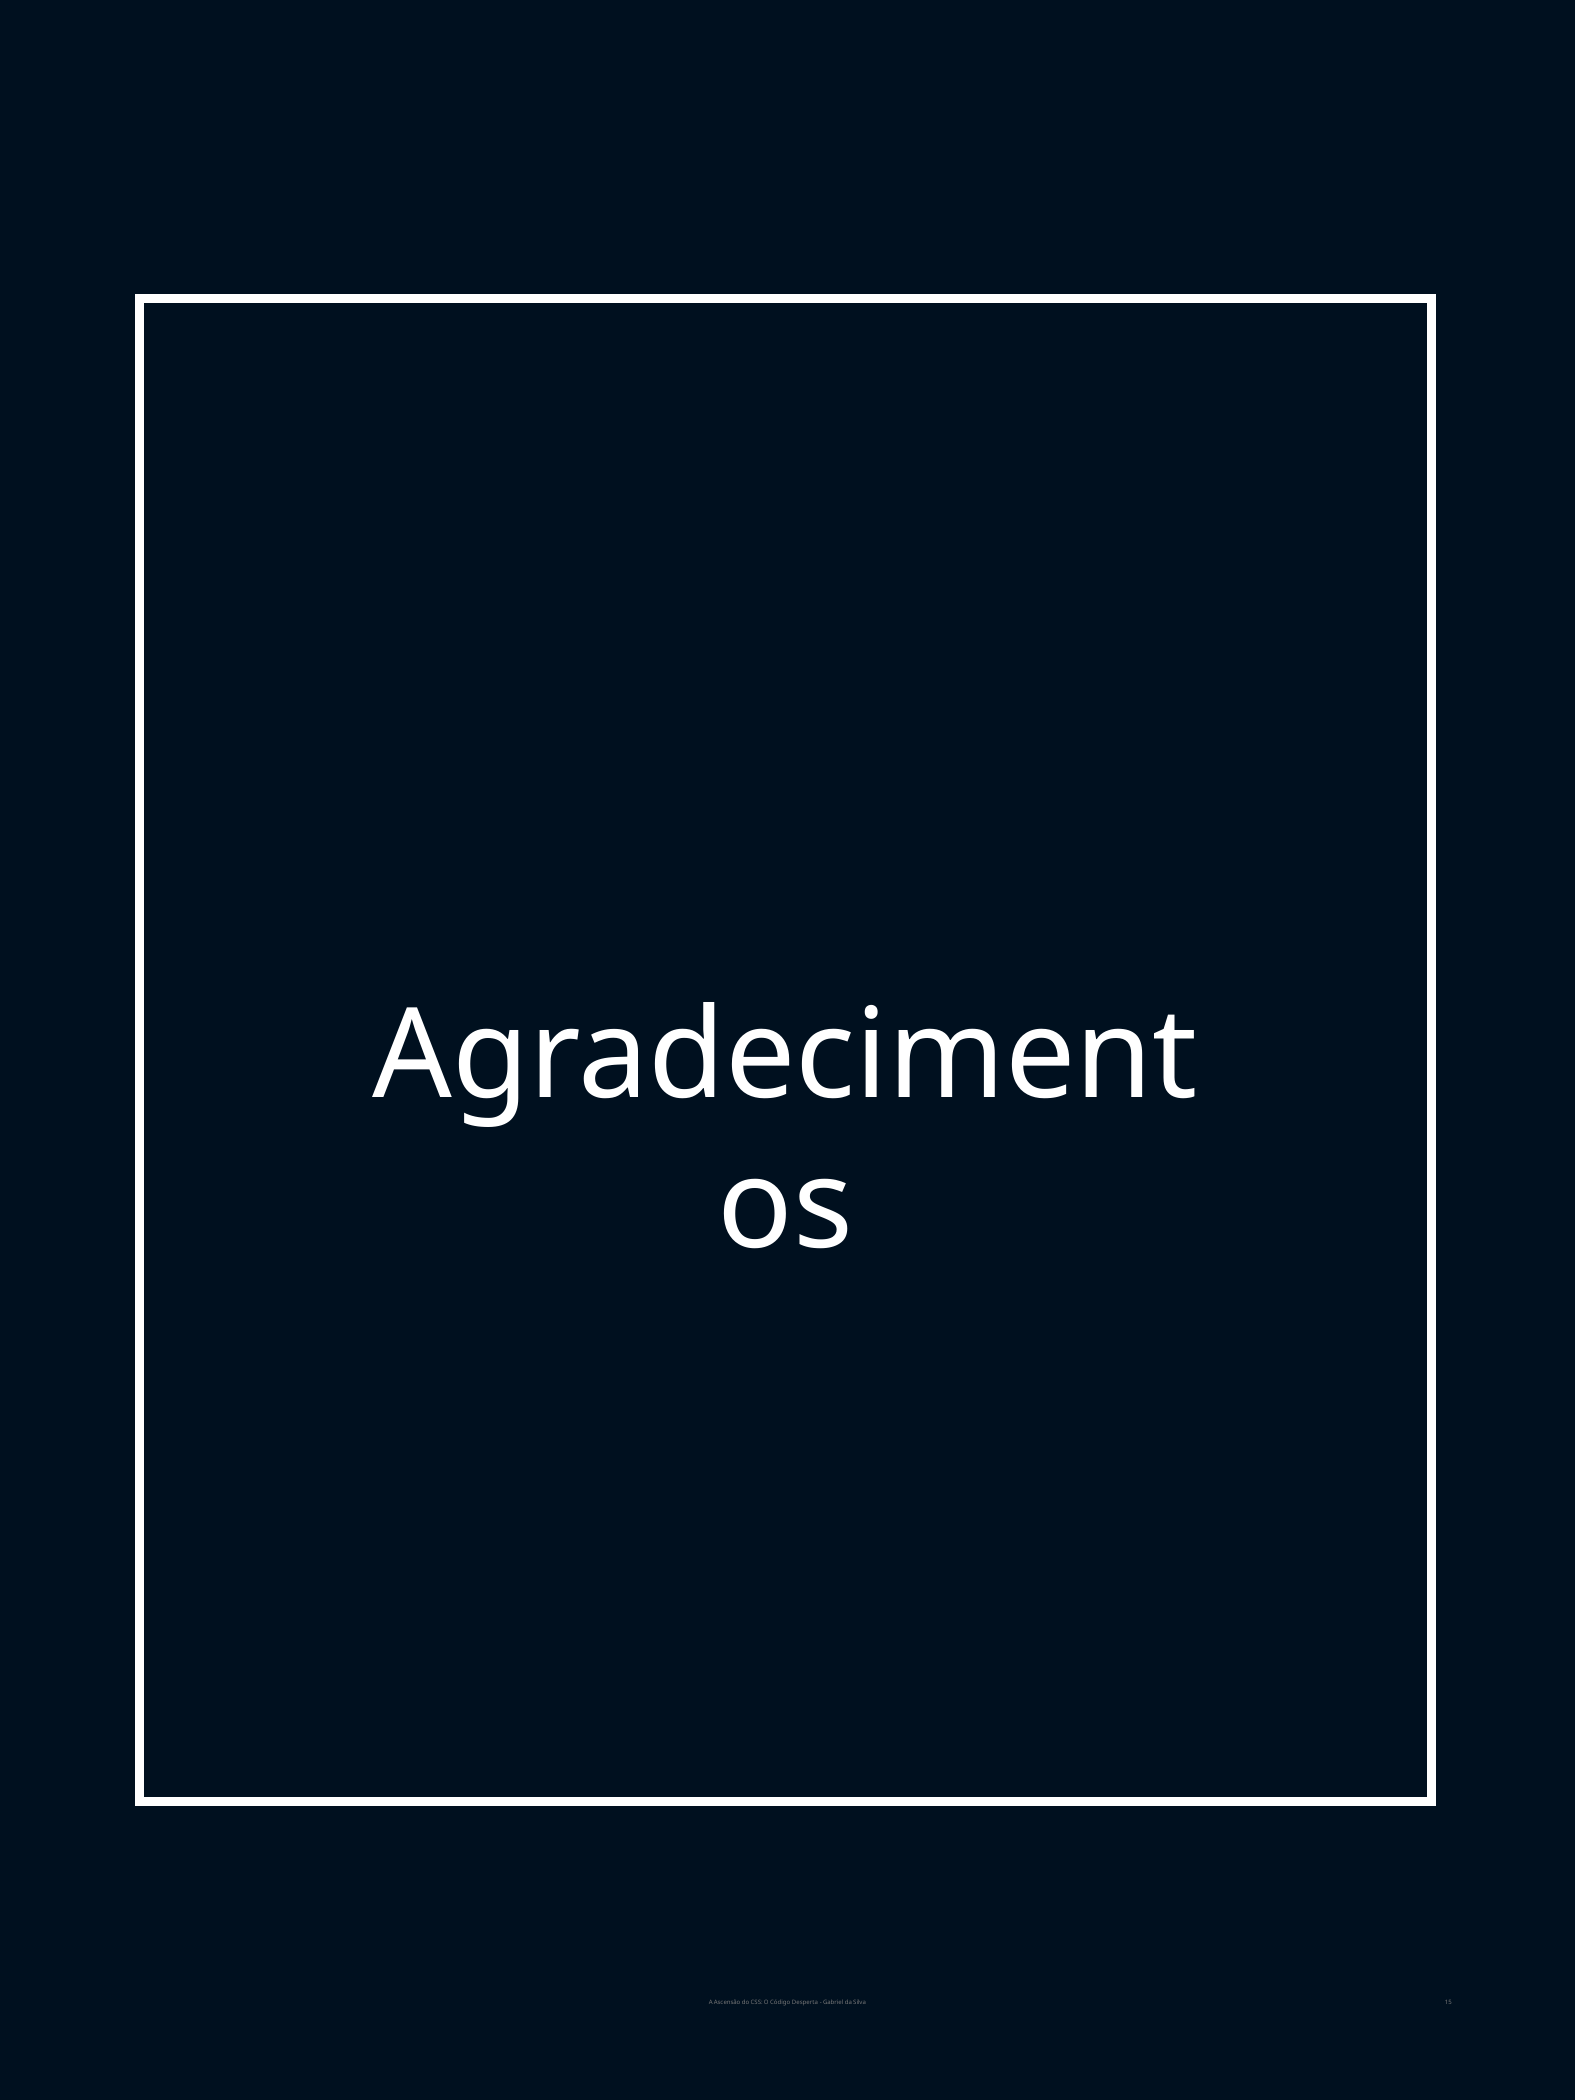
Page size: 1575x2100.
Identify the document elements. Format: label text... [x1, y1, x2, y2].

text_box [138, 297, 1433, 1803]
text_box Agradecimentos [340, 964, 1231, 1280]
slide_number 15 [1112, 1946, 1467, 2059]
footer A Ascensão do CSS: O Código Desperta​ - Gabriel da Silva [521, 1946, 1054, 2059]
